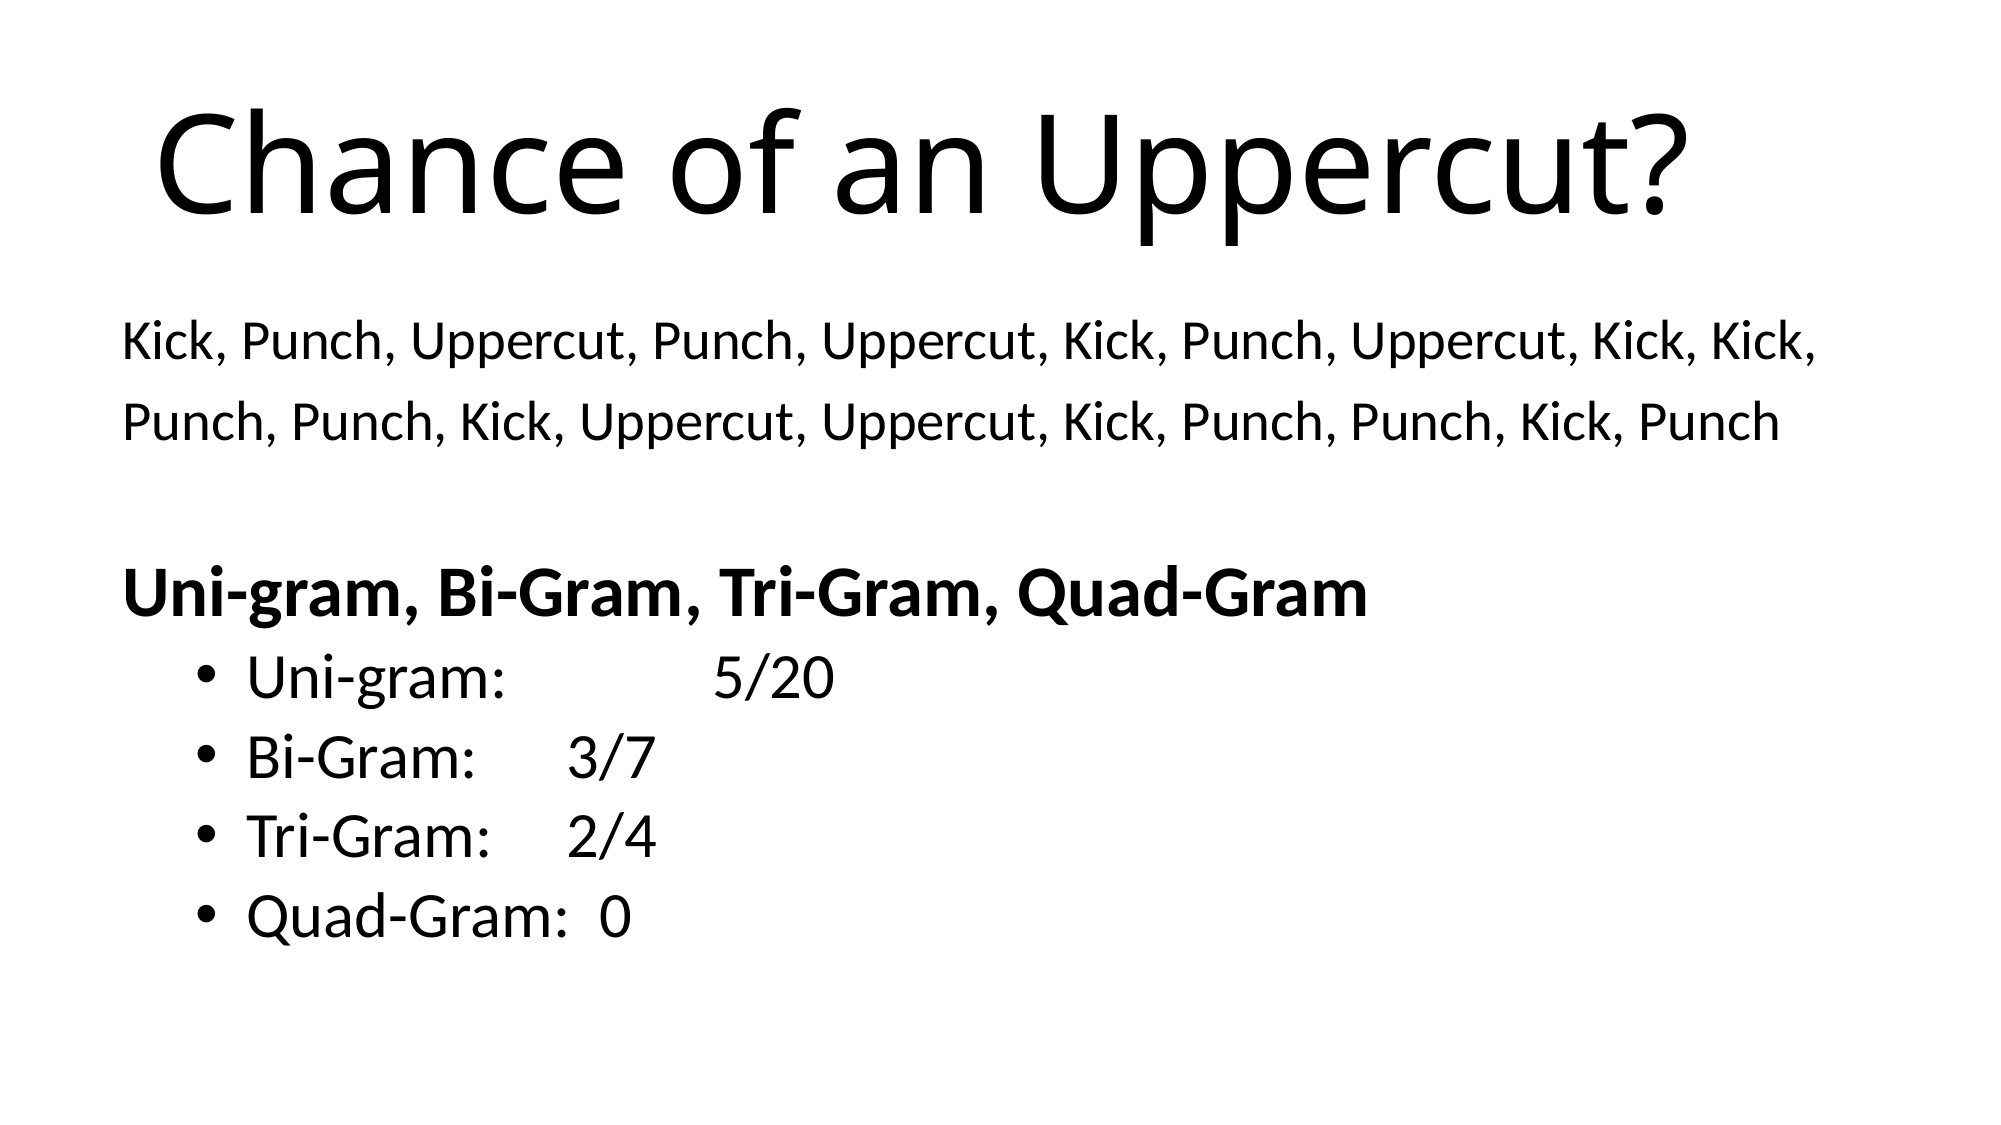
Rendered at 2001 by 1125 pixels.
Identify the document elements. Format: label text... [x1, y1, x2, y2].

list Kick, Punch, Uppercut, Punch, Uppercut, Kick, Punch, Uppercut, Kick, Kick, Punch, Punch, Kick, Uppercut, Uppercut, Kick, Punch, Punch, Kick, Punch Uni-gram, Bi-Gram, Tri-Gram, Quad-Gram Uni-gram: 5/20 Bi-Gram: 3/7 Tri-Gram: 2/4 Quad-Gram: 0 [107, 302, 1912, 963]
title Chance of an Uppercut? [137, 59, 1863, 278]
